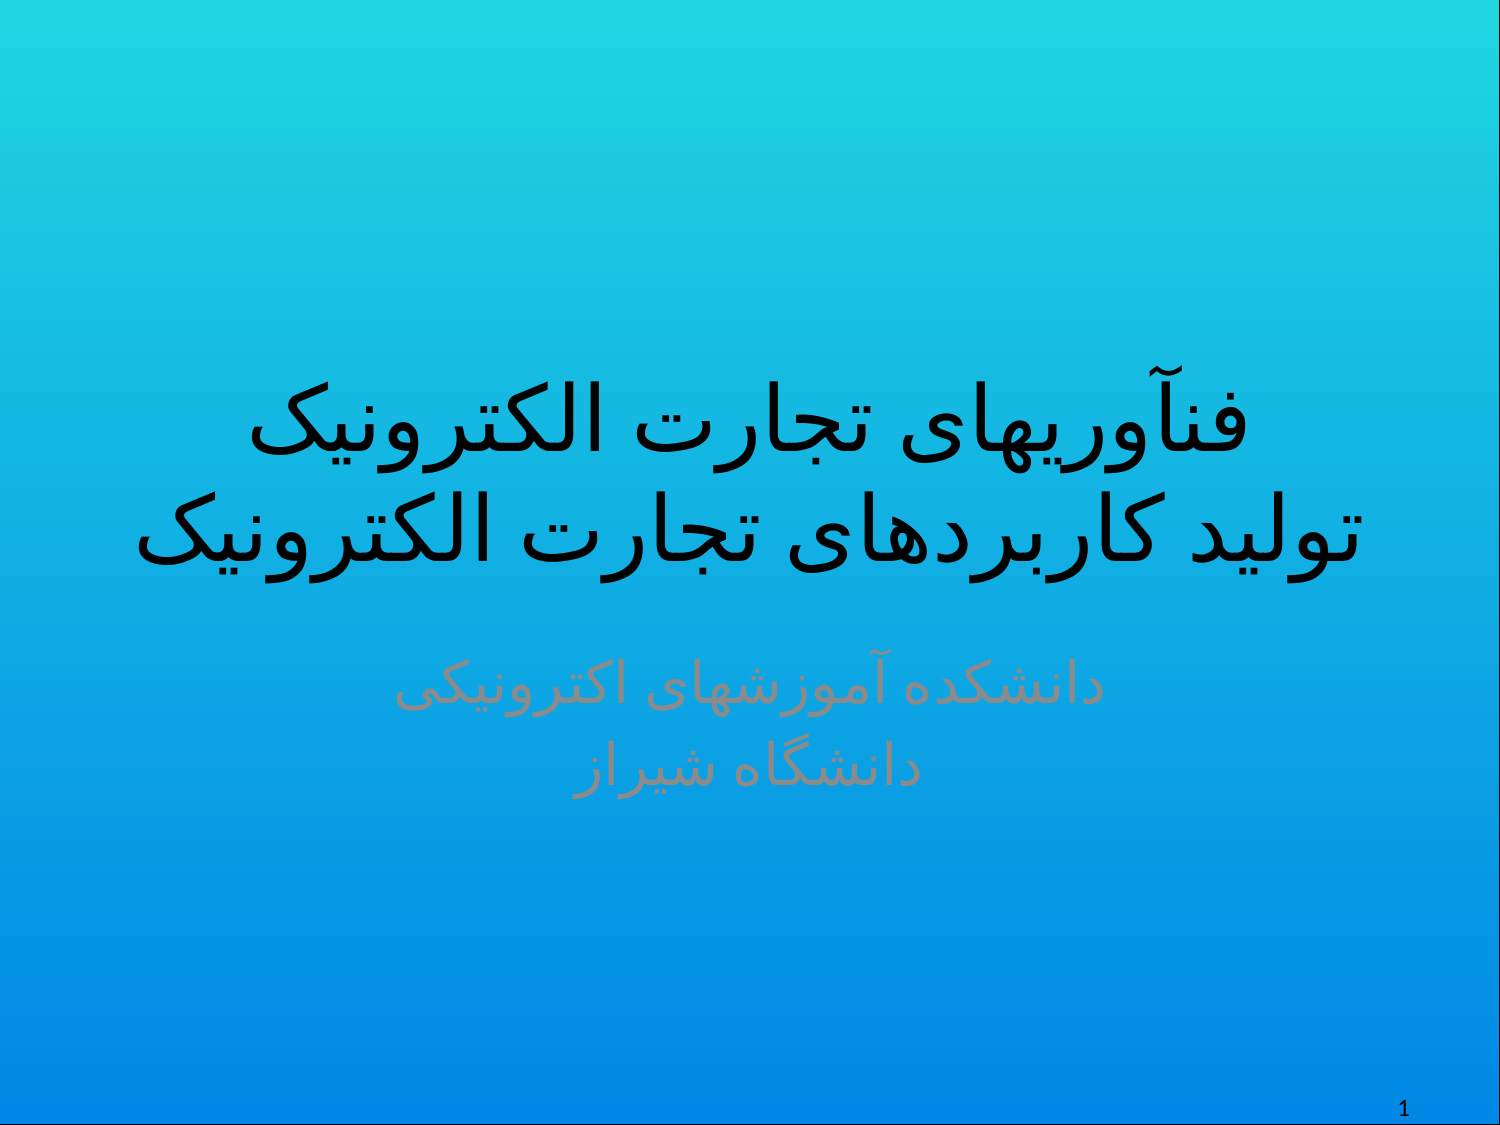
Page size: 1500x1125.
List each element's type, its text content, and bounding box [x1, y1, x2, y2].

subtitle دانشکده آموزشهای اکترونیکی دانشگاه شیراز [225, 637, 1275, 925]
text_box [0, 0, 1500, 1125]
title فنآوریهای تجارت الکترونیک تولید کاربردهای تجارت الکترونیک [112, 349, 1388, 591]
slide_number 1 [1074, 1087, 1425, 1125]
